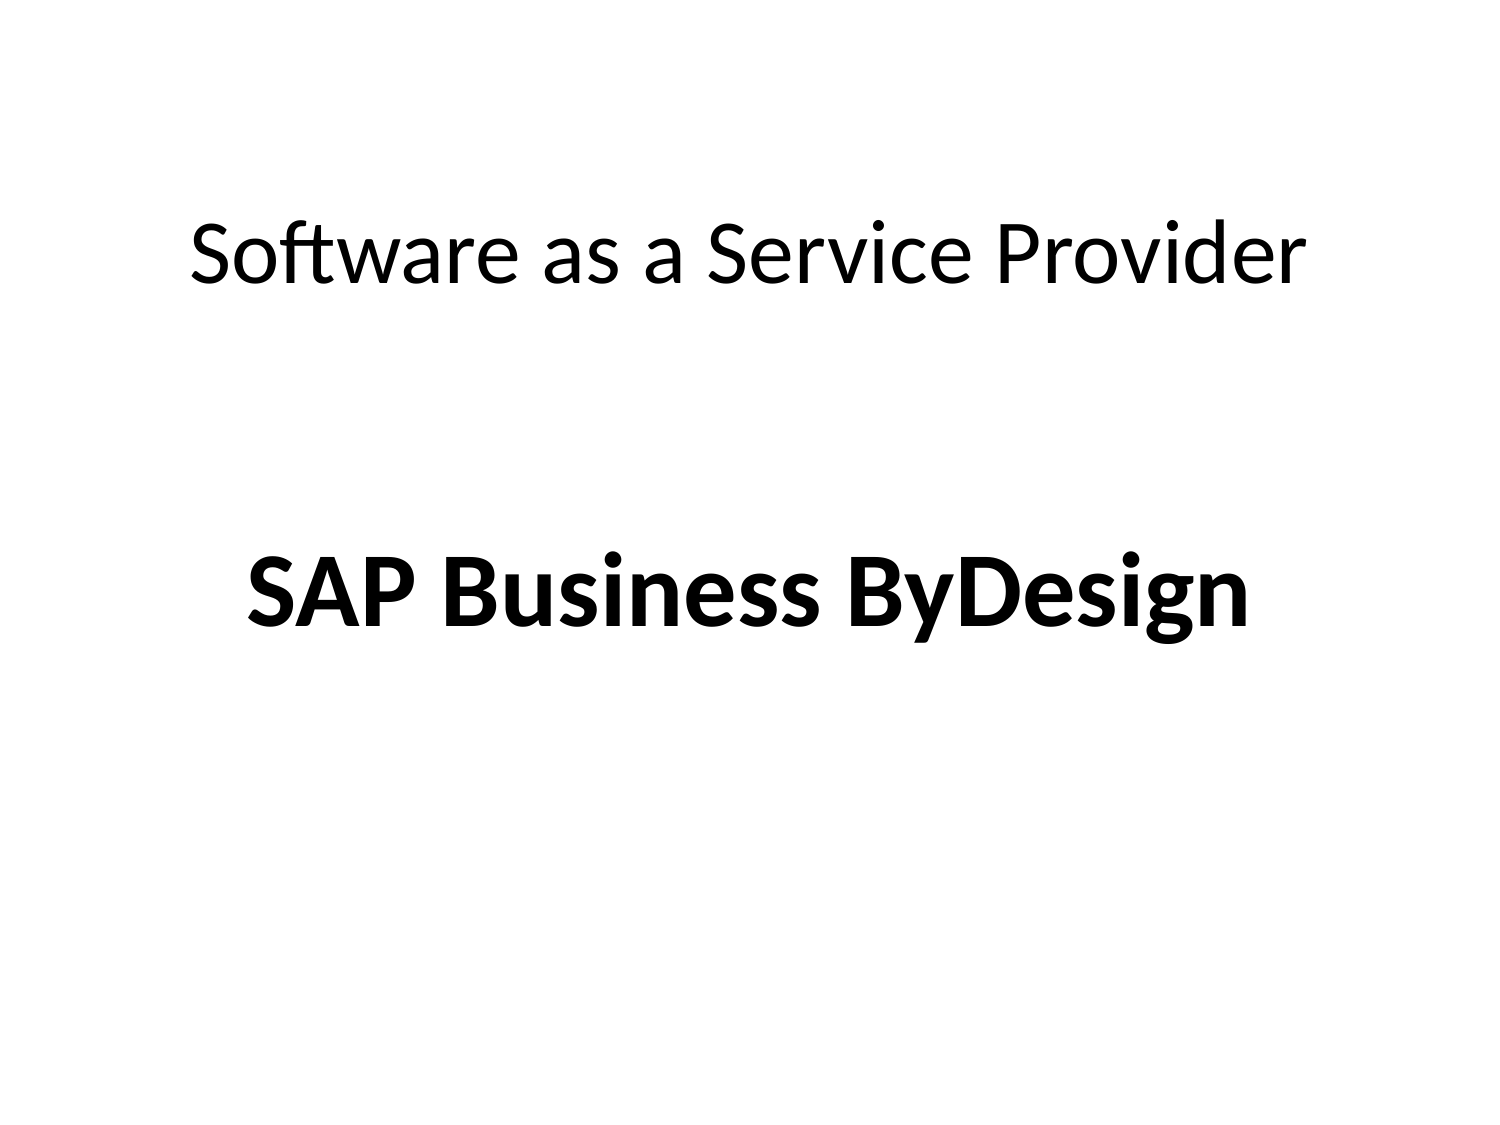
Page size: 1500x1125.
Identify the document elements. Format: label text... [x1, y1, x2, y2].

subtitle SAP Business ByDesign [225, 512, 1275, 775]
title Software as a Service Provider [112, 22, 1388, 363]
